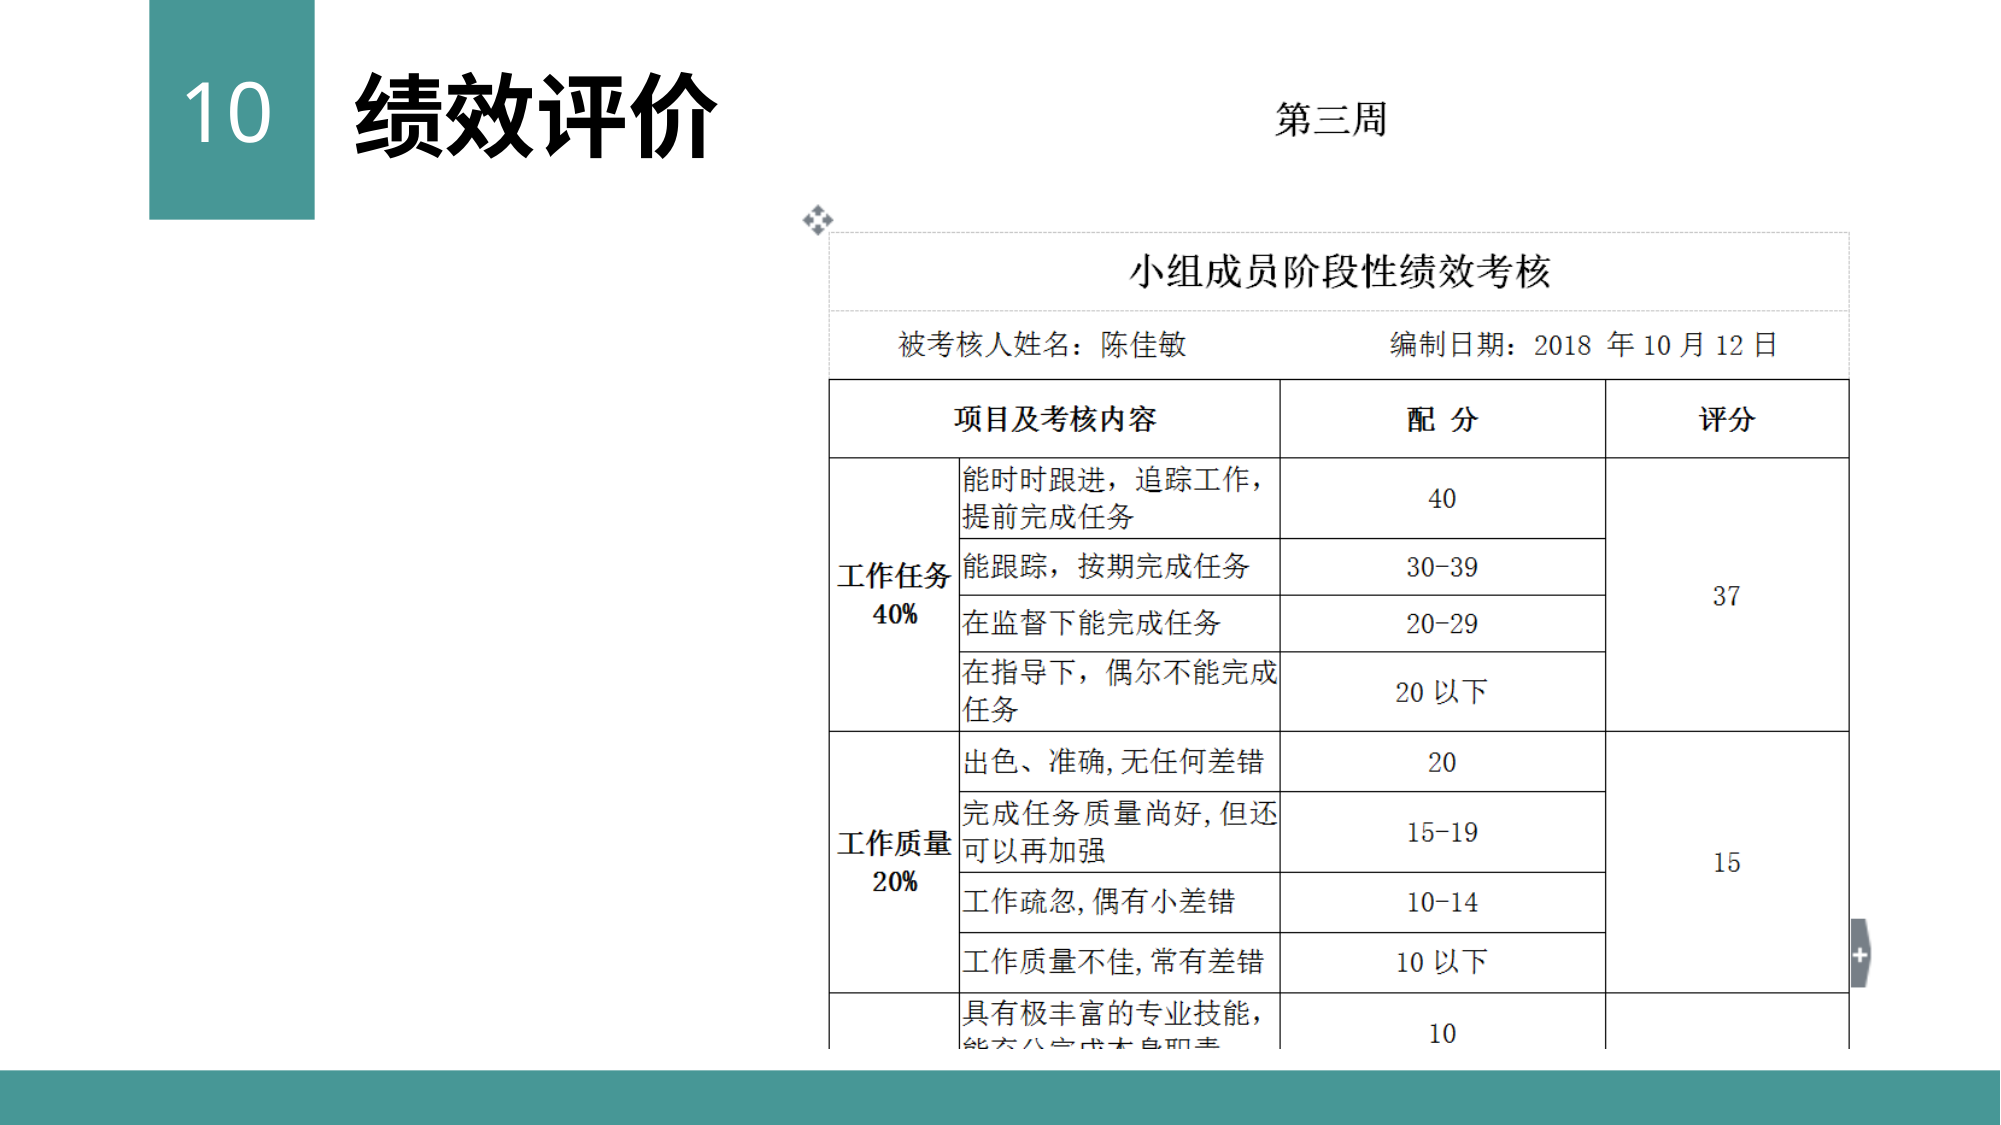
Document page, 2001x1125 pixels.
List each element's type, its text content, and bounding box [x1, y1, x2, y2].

text_box 10 [144, 51, 310, 167]
text_box [0, 1070, 2000, 1125]
text_box [149, 0, 315, 220]
text_box 绩效评价 [338, 51, 1378, 177]
picture [719, 97, 1962, 1050]
